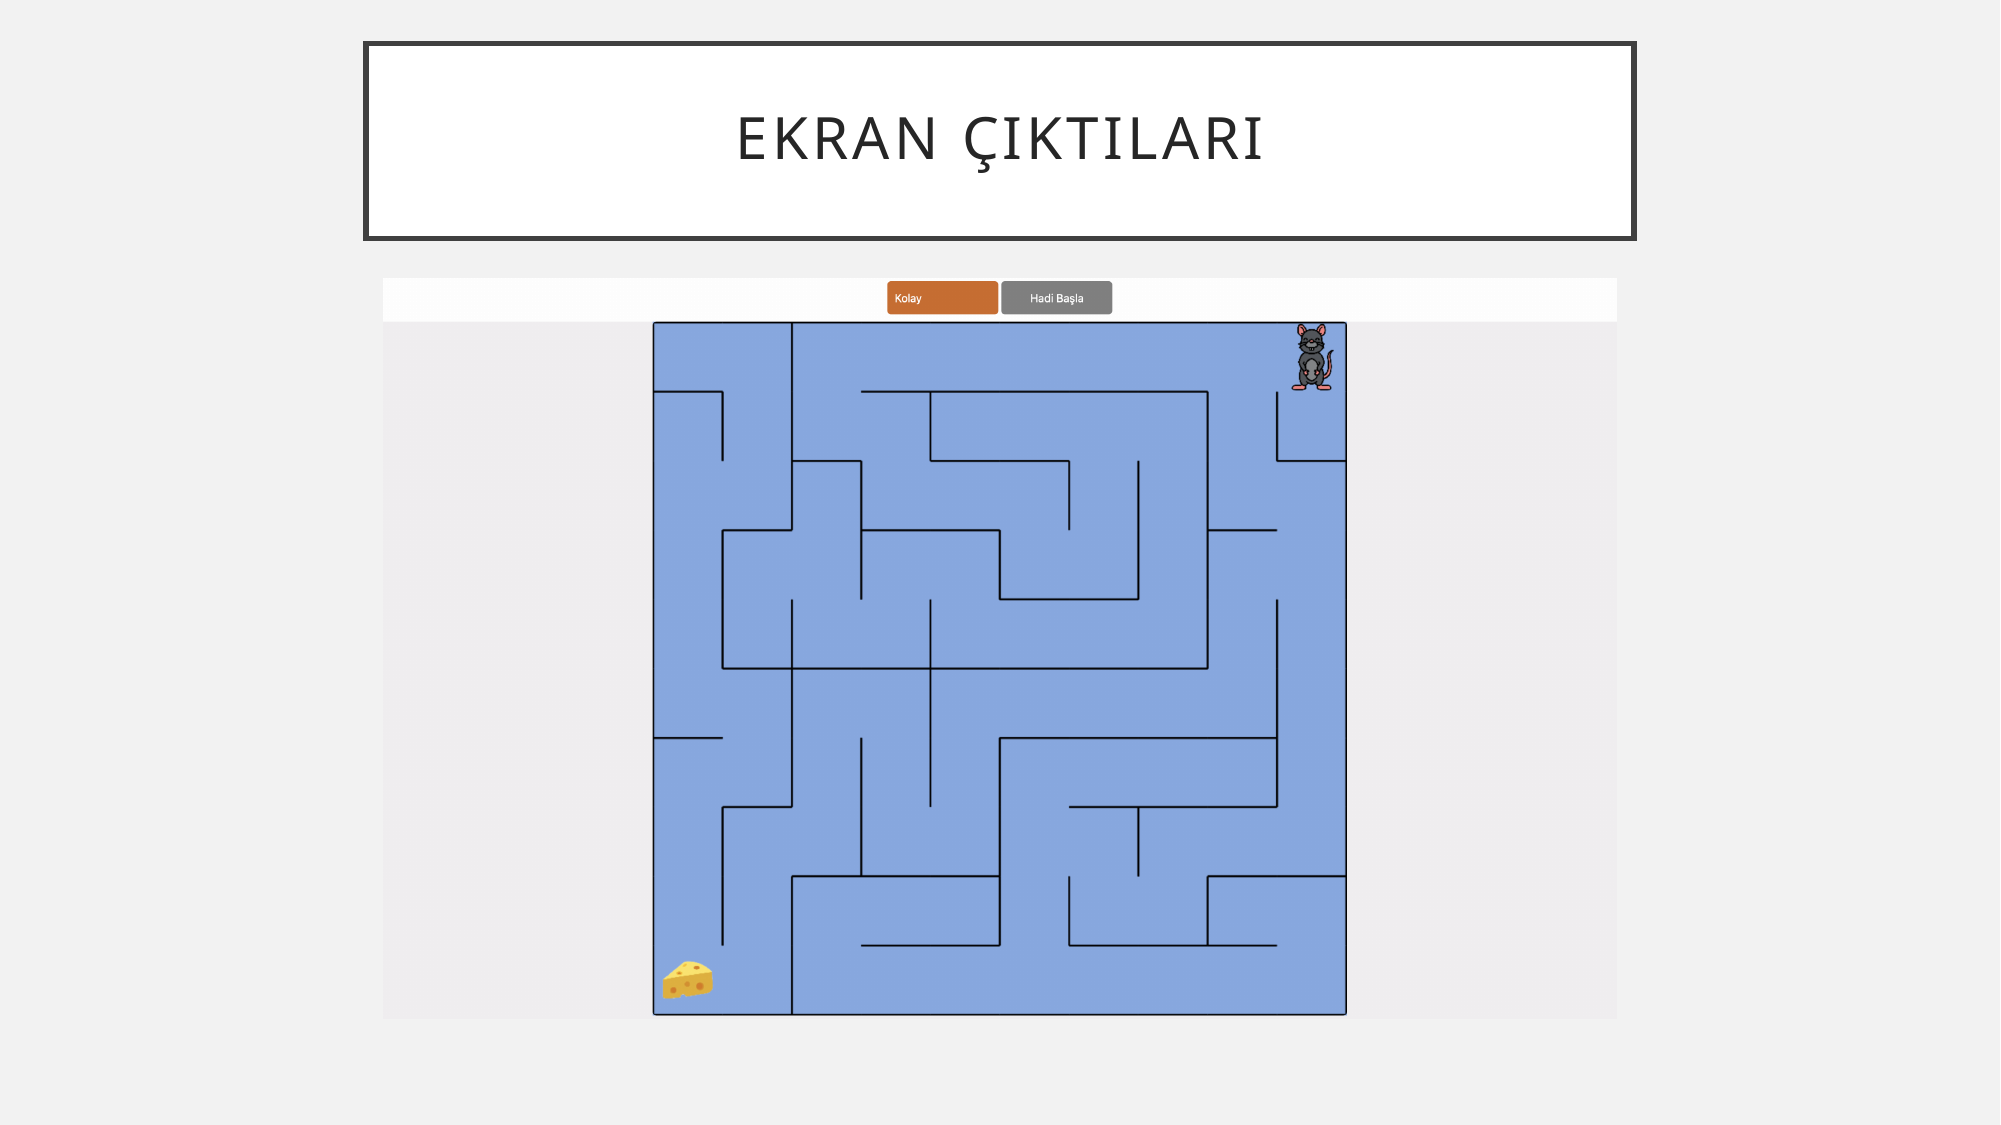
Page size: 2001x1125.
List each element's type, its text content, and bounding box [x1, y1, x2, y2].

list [383, 278, 1617, 1019]
title EKRAN ÇIKTILARI [363, 41, 1637, 241]
